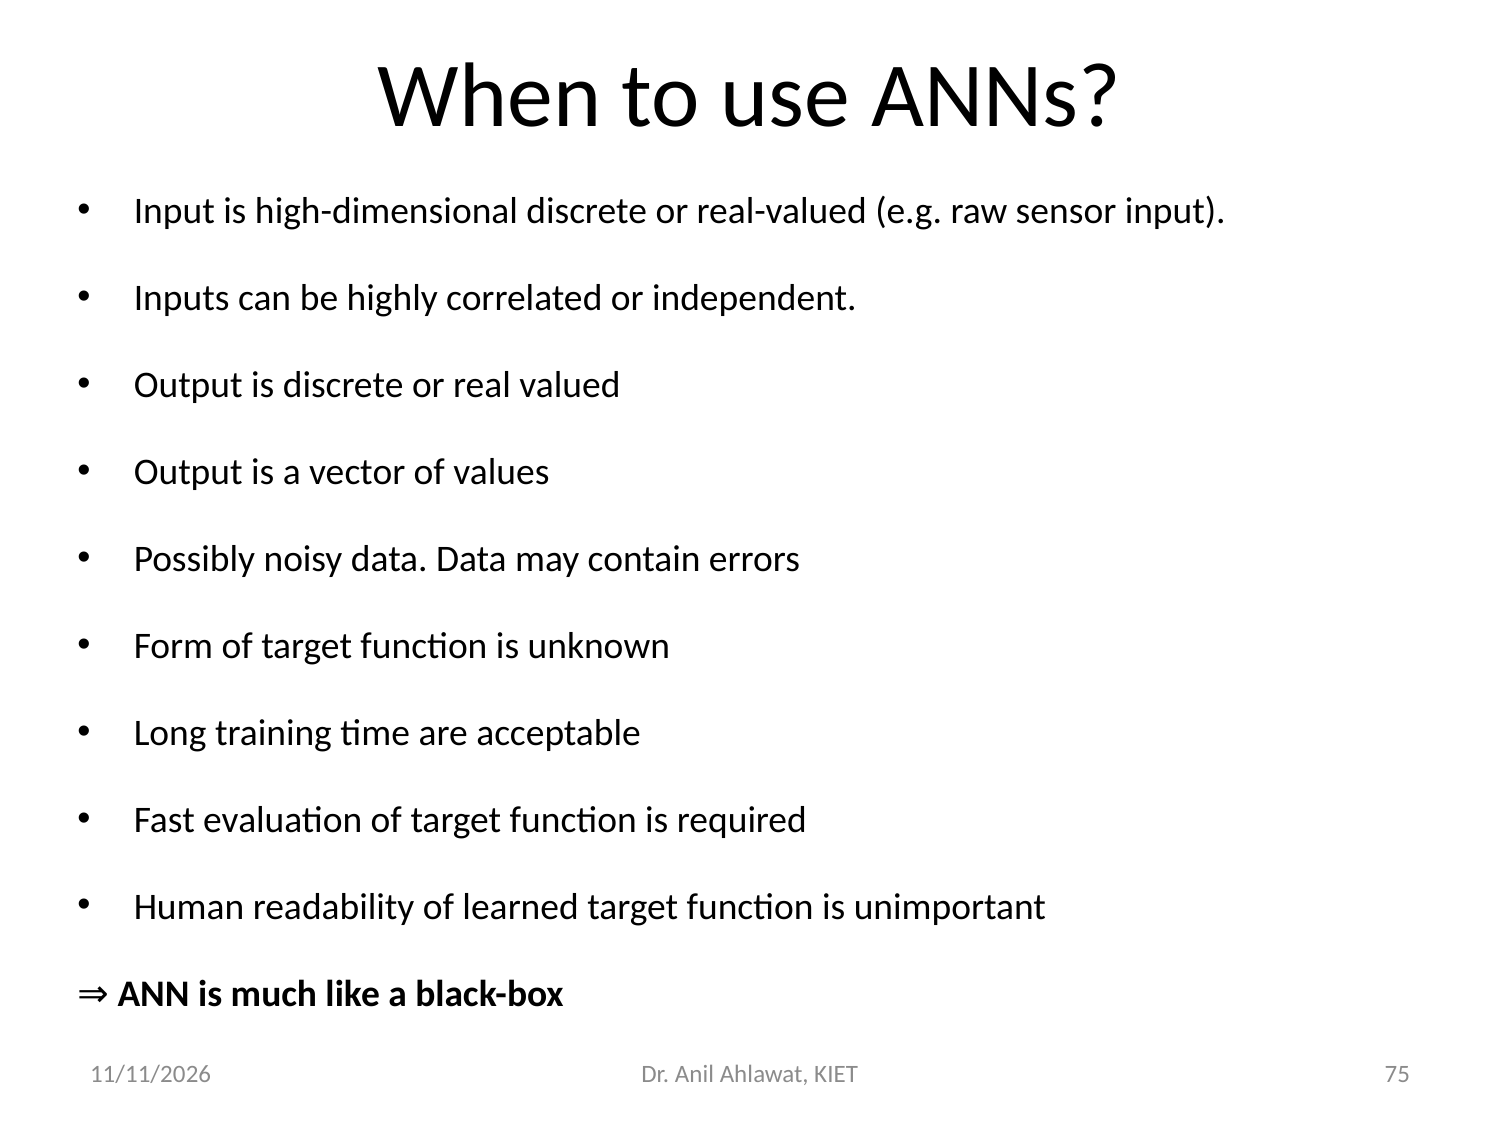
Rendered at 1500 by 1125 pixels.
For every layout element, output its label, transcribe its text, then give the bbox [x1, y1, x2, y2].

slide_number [75, 1042, 425, 1103]
footer Dr. Anil Ahlawat, KIET [512, 1042, 988, 1103]
slide_number 75 [1074, 1042, 1425, 1103]
title When to use ANNs? [75, 24, 1425, 155]
list Input is high-dimensional discrete or real-valued (e.g. raw sensor input). Inputs can be highly correlated or independent. Output is discrete or real valued Output is a vector of values Possibly noisy data. Data may contain errors Form of target function is unknown Long training time are acceptable Fast evaluation of target function is required Human readability of learned target function is unimportant ⇒ ANN is much like a black-box [62, 187, 1400, 1063]
